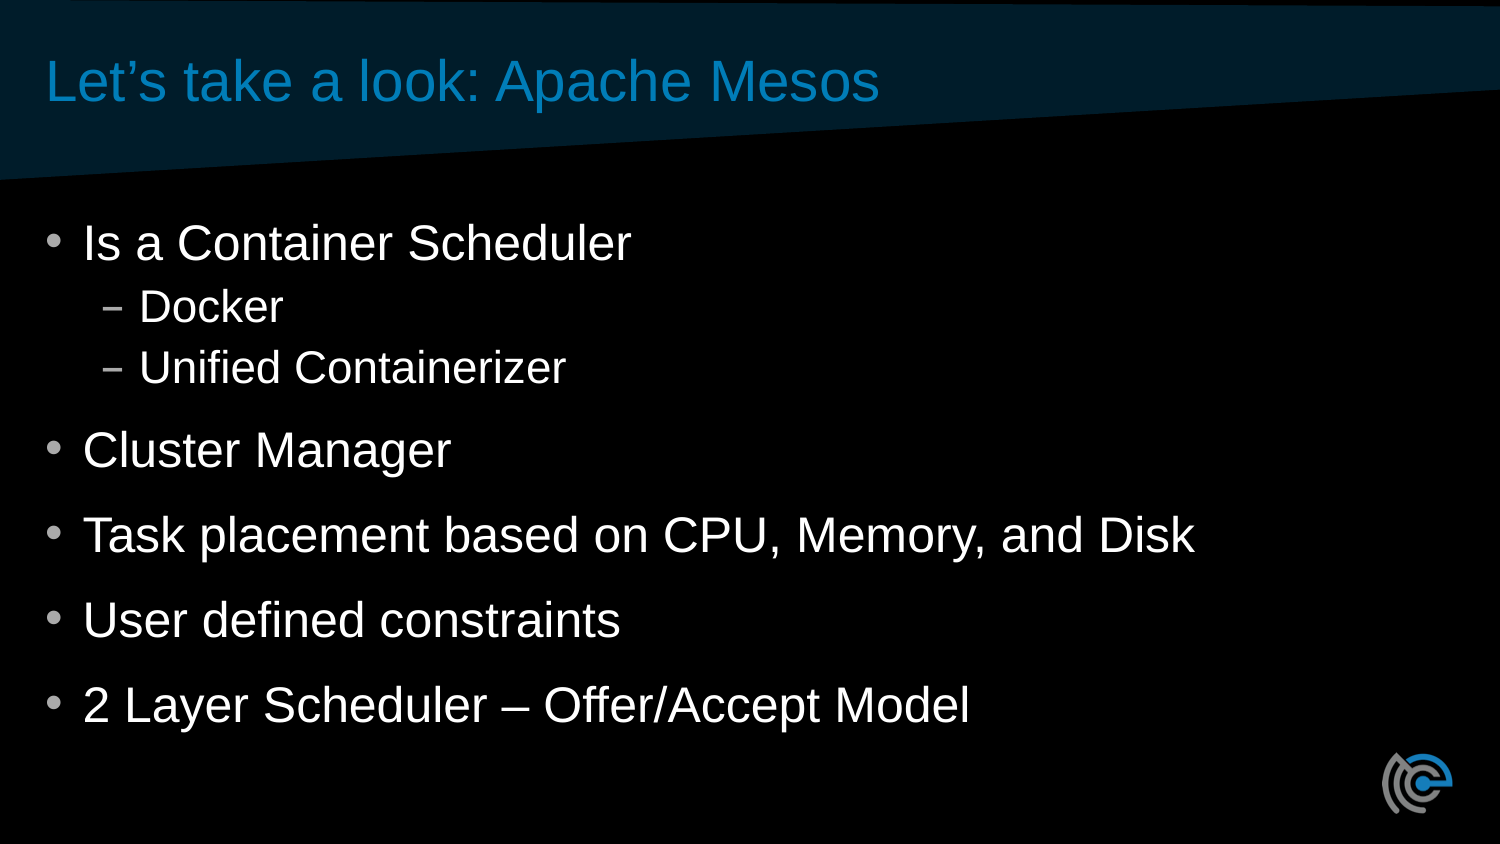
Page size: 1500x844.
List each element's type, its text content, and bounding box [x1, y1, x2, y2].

picture [1382, 752, 1457, 814]
list Is a Container Scheduler Docker Unified Containerizer Cluster Manager Task placement based on CPU, Memory, and Disk User defined constraints 2 Layer Scheduler – Offer/Accept Model [45, 210, 1350, 735]
title Let’s take a look: Apache Mesos [45, 43, 1350, 149]
